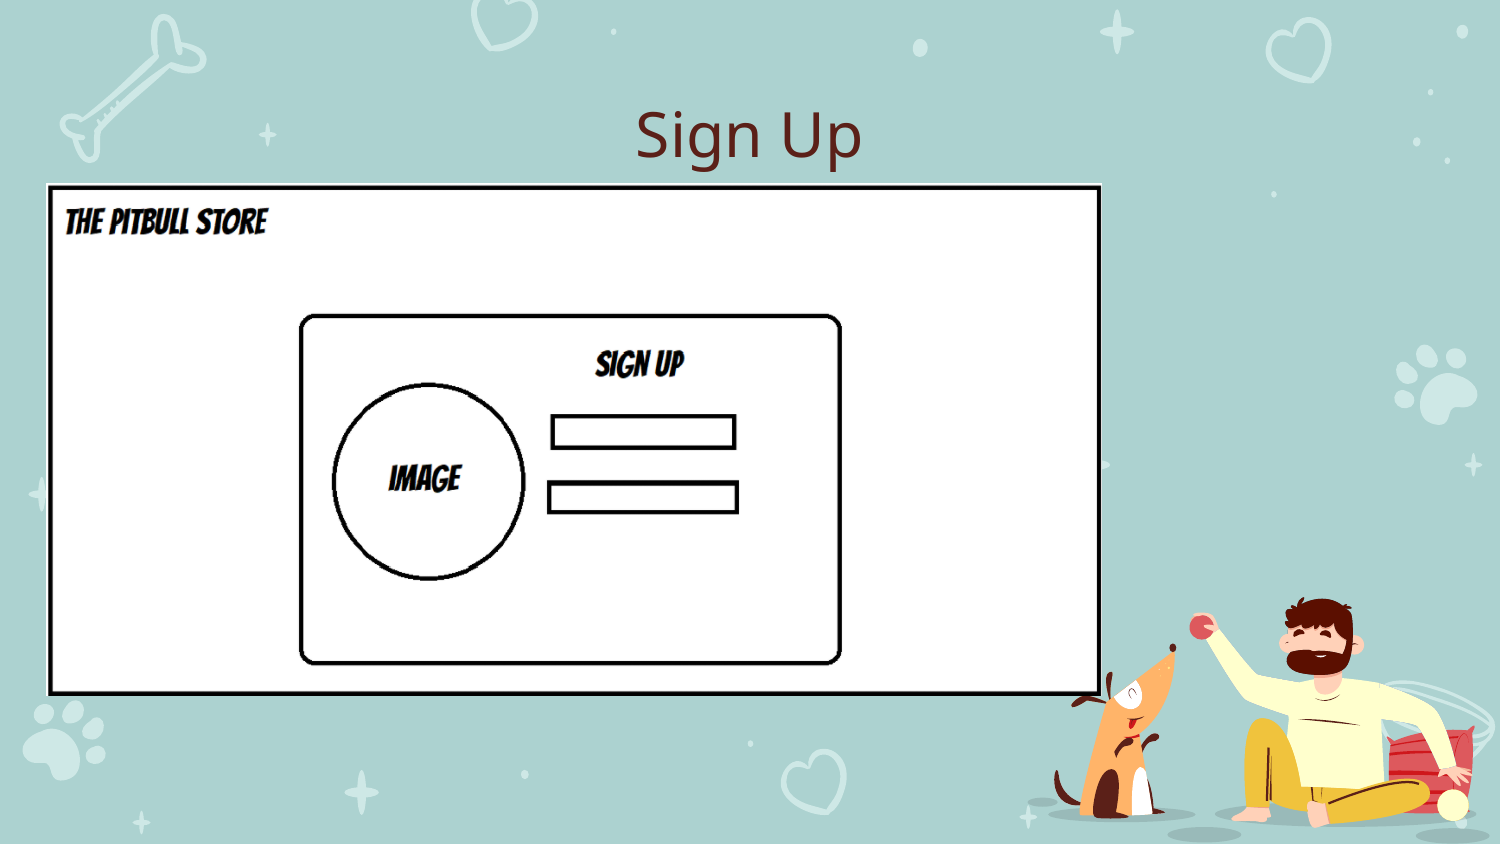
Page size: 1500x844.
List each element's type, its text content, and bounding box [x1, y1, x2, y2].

title Sign Up [118, 85, 1382, 180]
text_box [1027, 590, 1490, 844]
picture [46, 183, 1102, 696]
